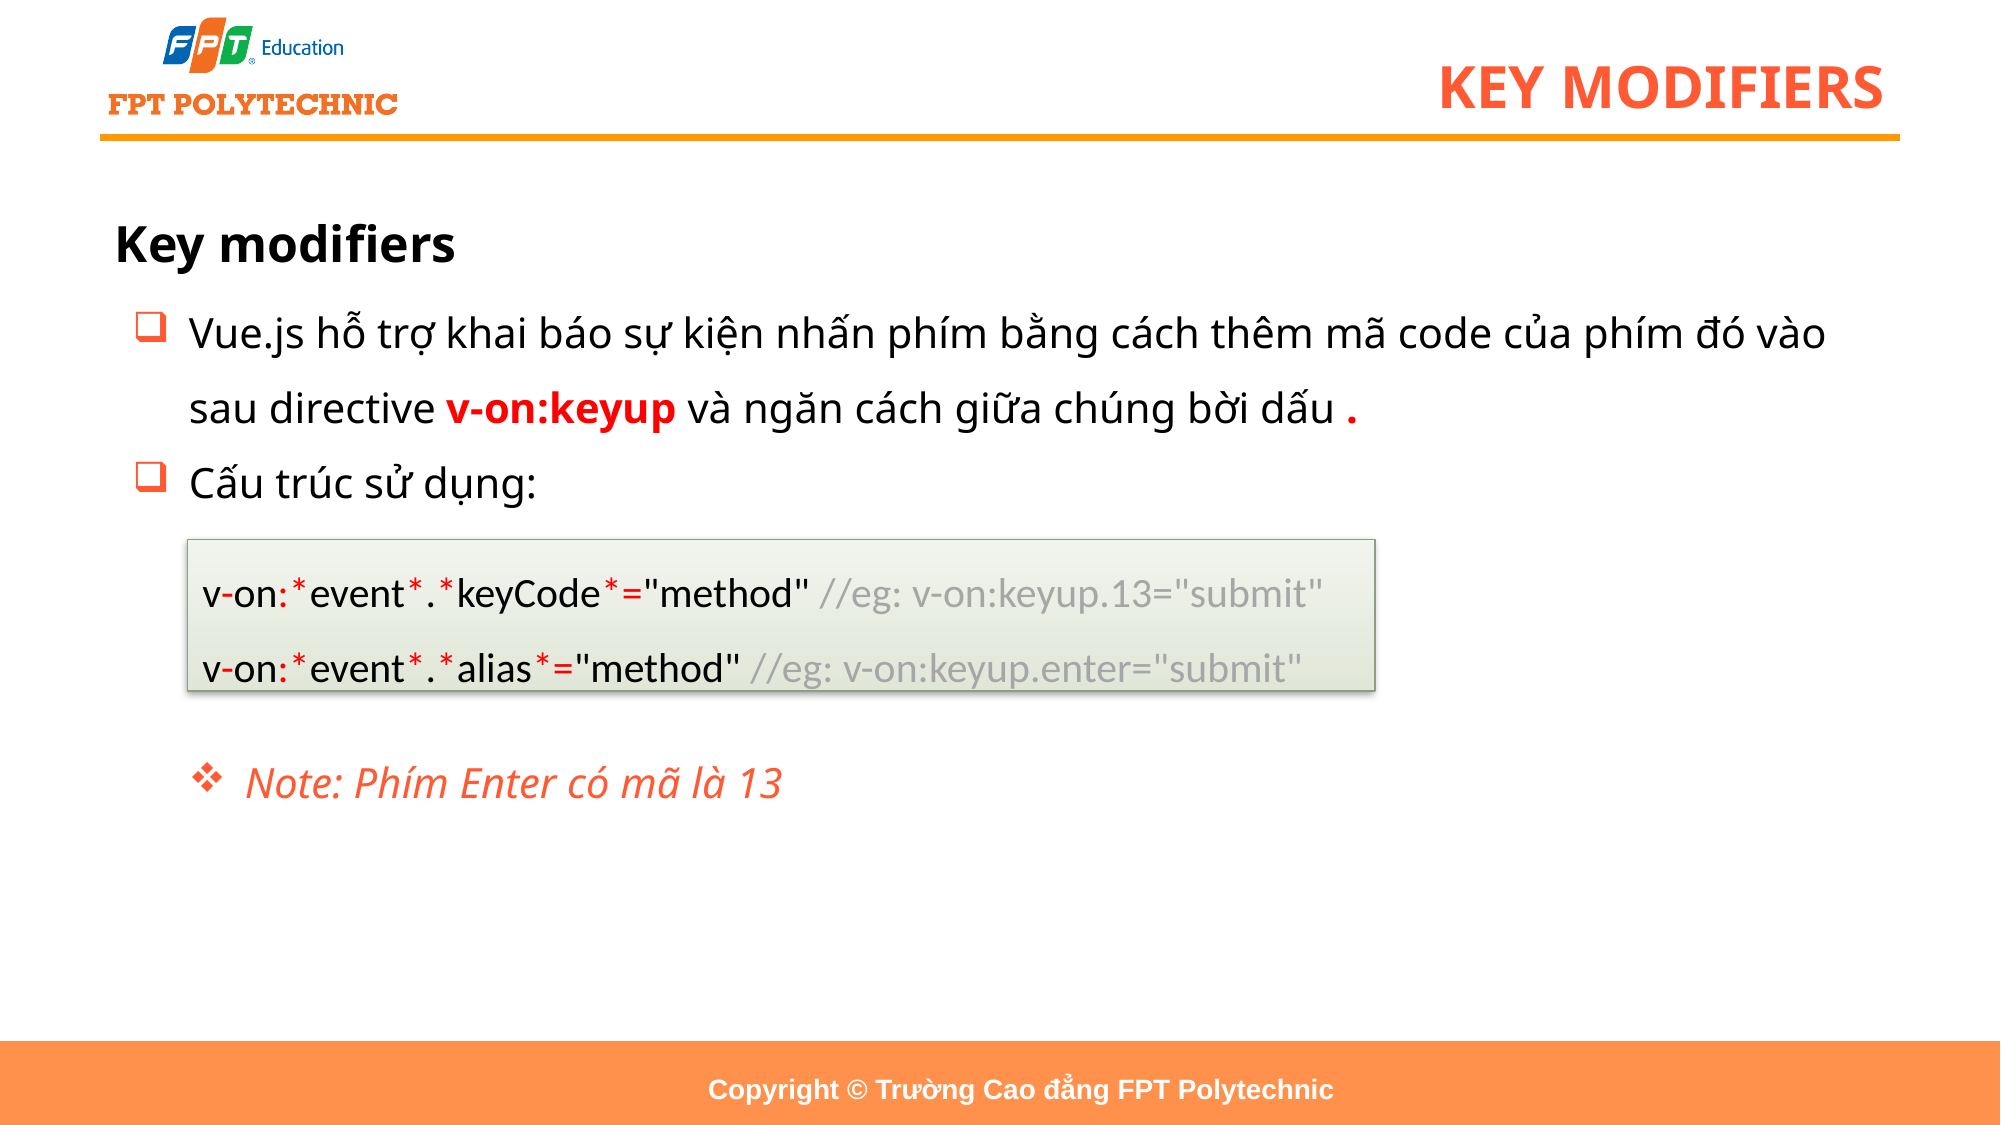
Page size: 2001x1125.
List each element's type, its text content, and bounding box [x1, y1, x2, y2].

text_box Vue.js hỗ trợ khai báo sự kiện nhấn phím bằng cách thêm mã code của phím đó vào sau directive v-on:keyup và ngăn cách giữa chúng bời dấu . Cấu trúc sử dụng: Note: Phím Enter có mã là 13 [117, 274, 1900, 815]
picture [98, 3, 408, 138]
text_box v-on:*event*.*keyCode*="method" //eg: v-on:keyup.13="submit" v-on:*event*.*alias*="method" //eg: v-on:keyup.enter="submit" [187, 539, 1376, 692]
text_box Key modifiers [99, 174, 1900, 1038]
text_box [0, 1040, 2000, 1125]
title KEY MODIFIERS [450, 45, 1900, 125]
